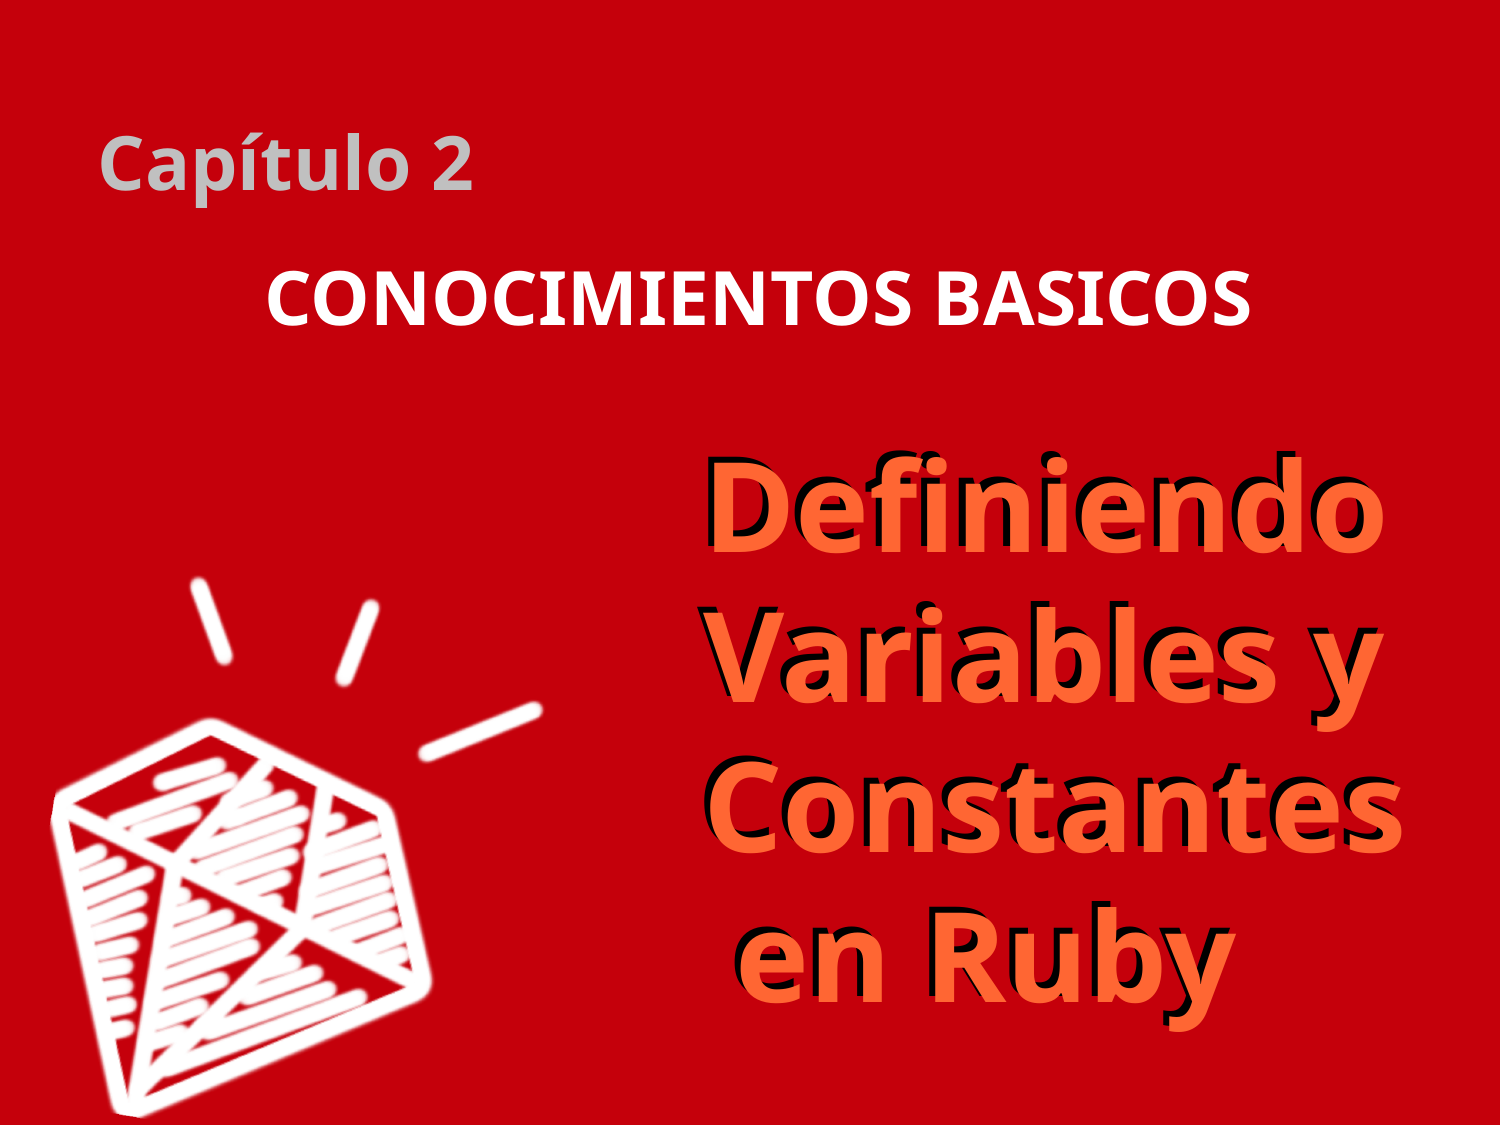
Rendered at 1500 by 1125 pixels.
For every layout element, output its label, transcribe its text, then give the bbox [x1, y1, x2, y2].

text_box Capítulo 2 CONOCIMIENTOS BASICOS [82, 66, 1435, 480]
text_box Definiendo Variables y Constantes en Ruby [682, 413, 1465, 1022]
text_box Definiendo Variables y Constantes en Ruby [688, 419, 1471, 1028]
picture [6, 552, 557, 1125]
